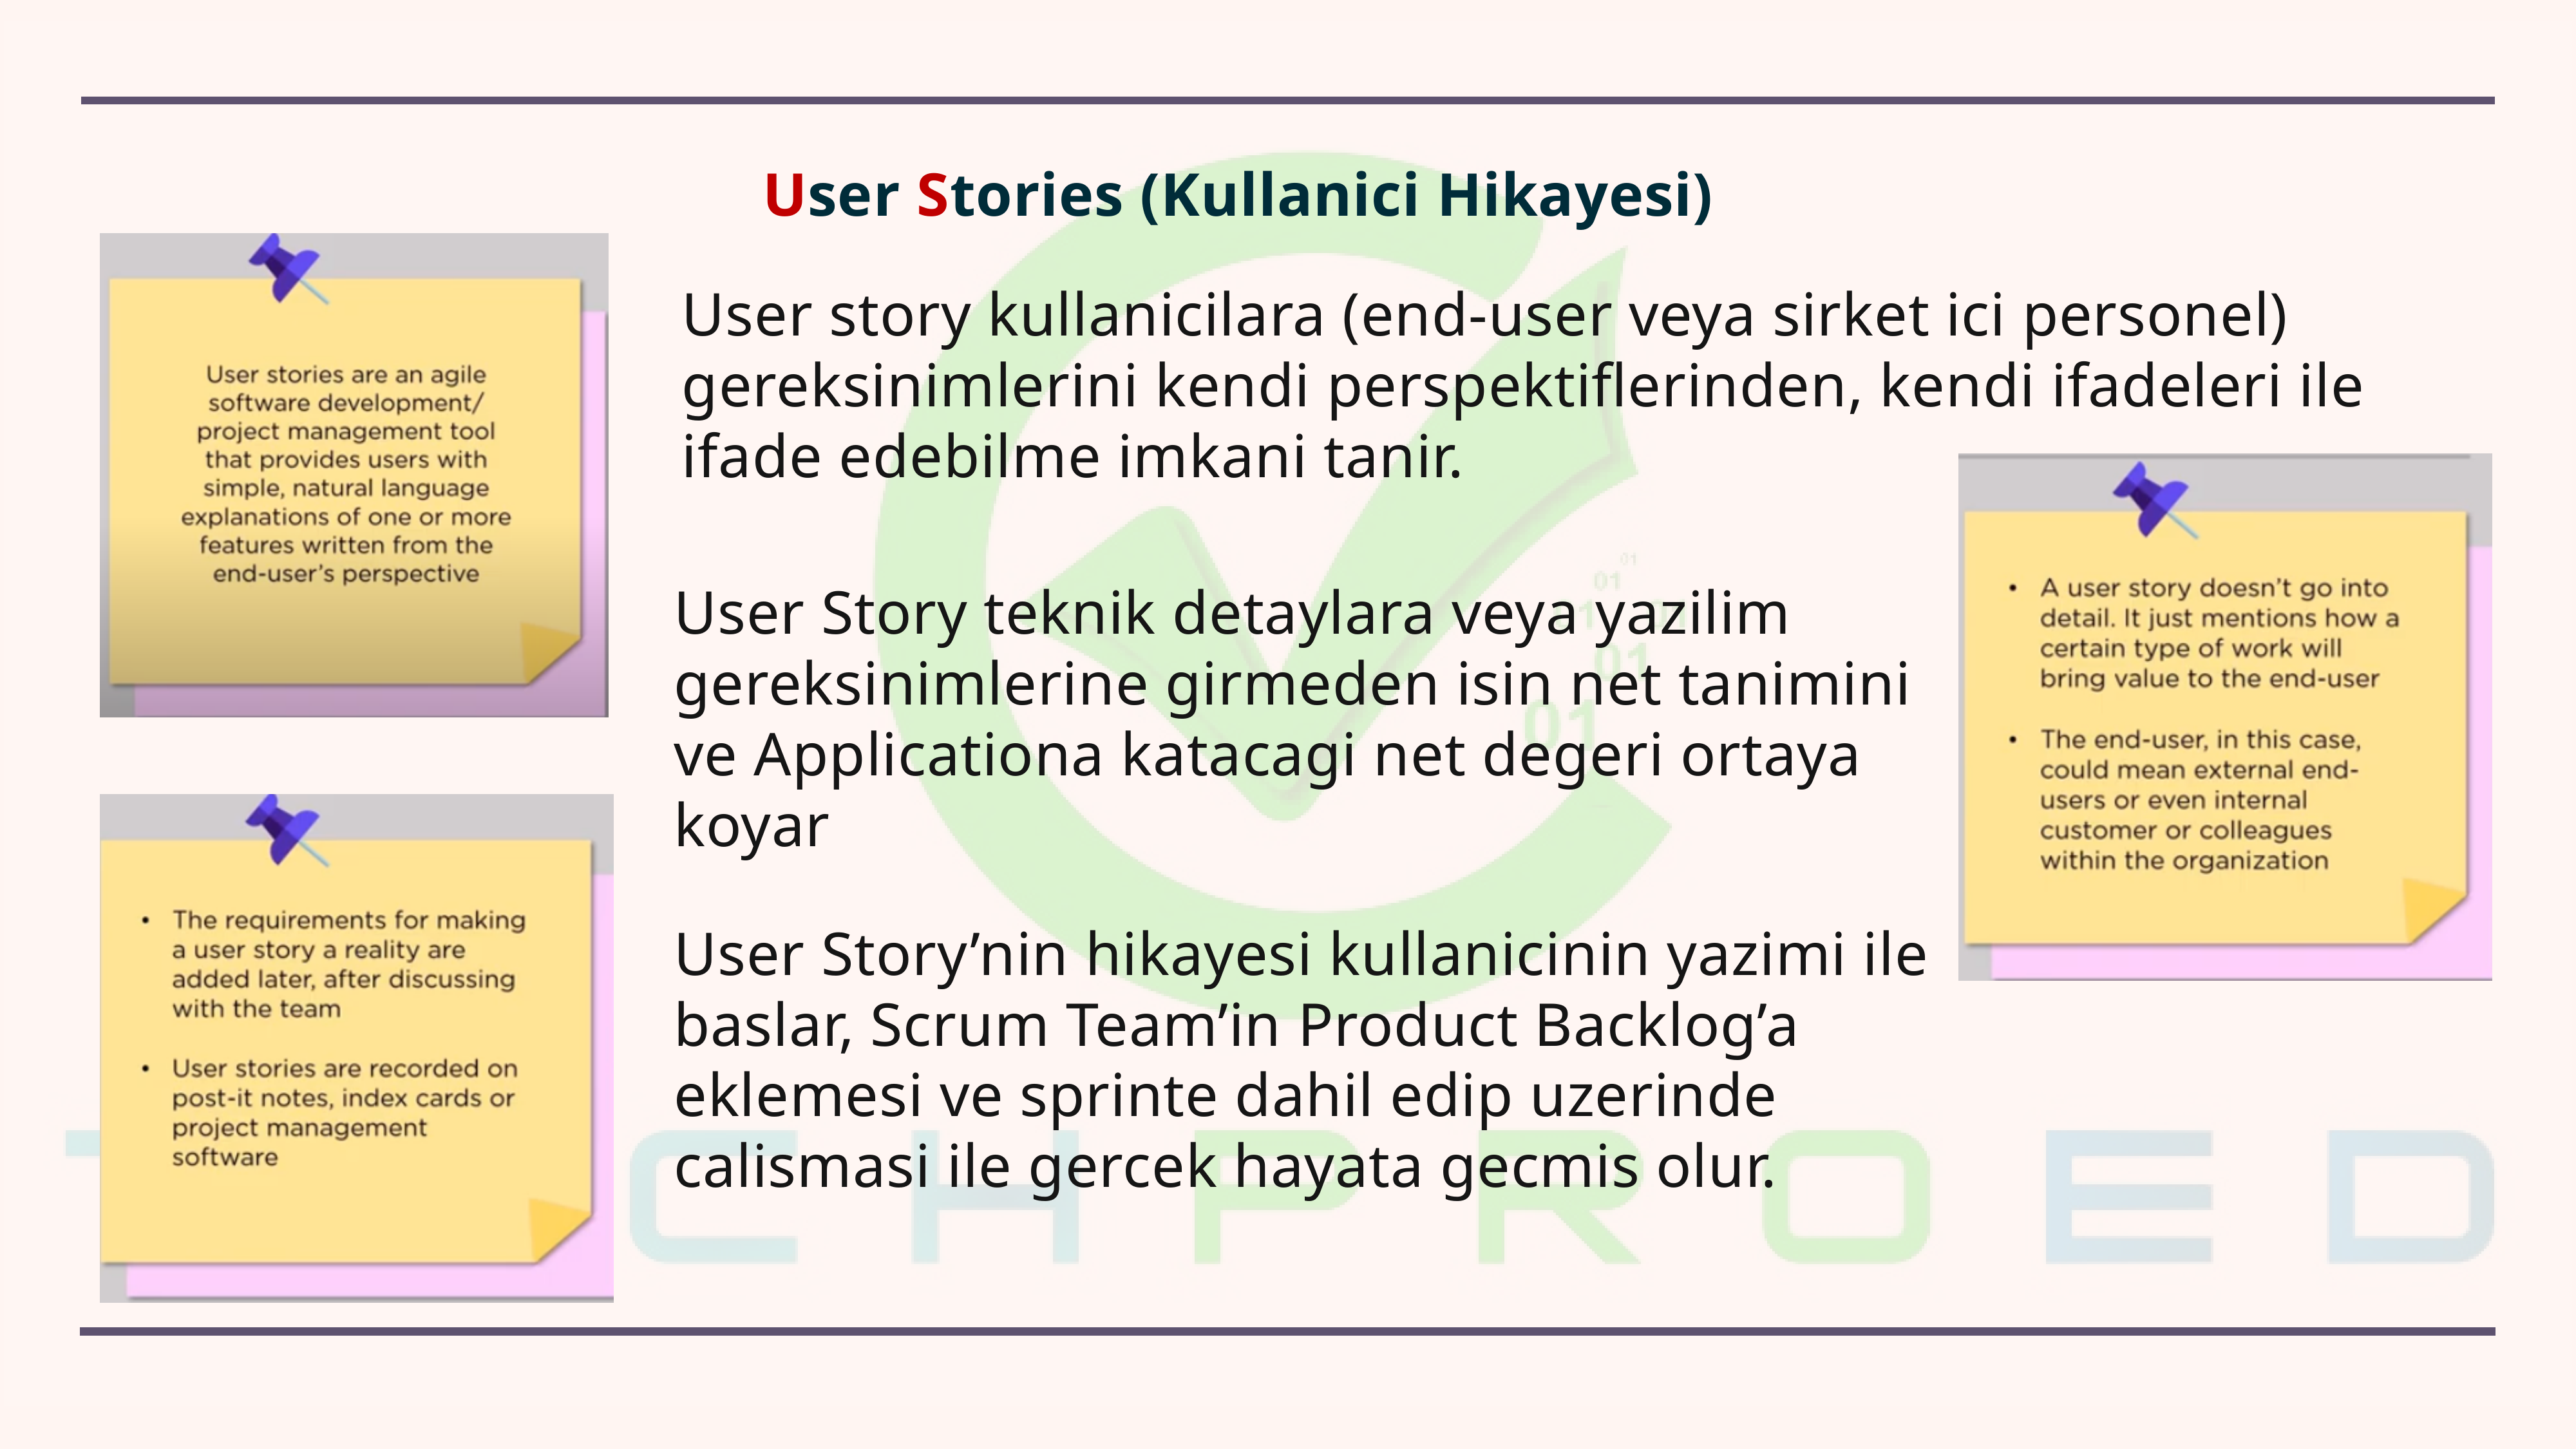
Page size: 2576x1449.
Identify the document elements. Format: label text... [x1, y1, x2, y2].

text_box User story kullanicilara (end-user veya sirket ici personel) gereksinimlerini kendi perspektiflerinden, kendi ifadeleri ile ifade edebilme imkani tanir. [672, 272, 2516, 495]
text_box User Story teknik detaylara veya yazilim gereksinimlerine girmeden isin net tanimini ve Applicationa katacagi net degeri ortaya koyar [664, 570, 1958, 864]
text_box User Story’nin hikayesi kullanicinin yazimi ile baslar, Scrum Team’in Product Backlog’a eklemesi ve sprinte dahil edip uzerinde calismasi ile gercek hayata gecmis olur. [664, 911, 1959, 1204]
picture [1958, 453, 2492, 981]
text_box User Stories (Kullanici Hikayesi) [753, 152, 1724, 233]
picture [99, 233, 609, 717]
picture [99, 794, 614, 1303]
